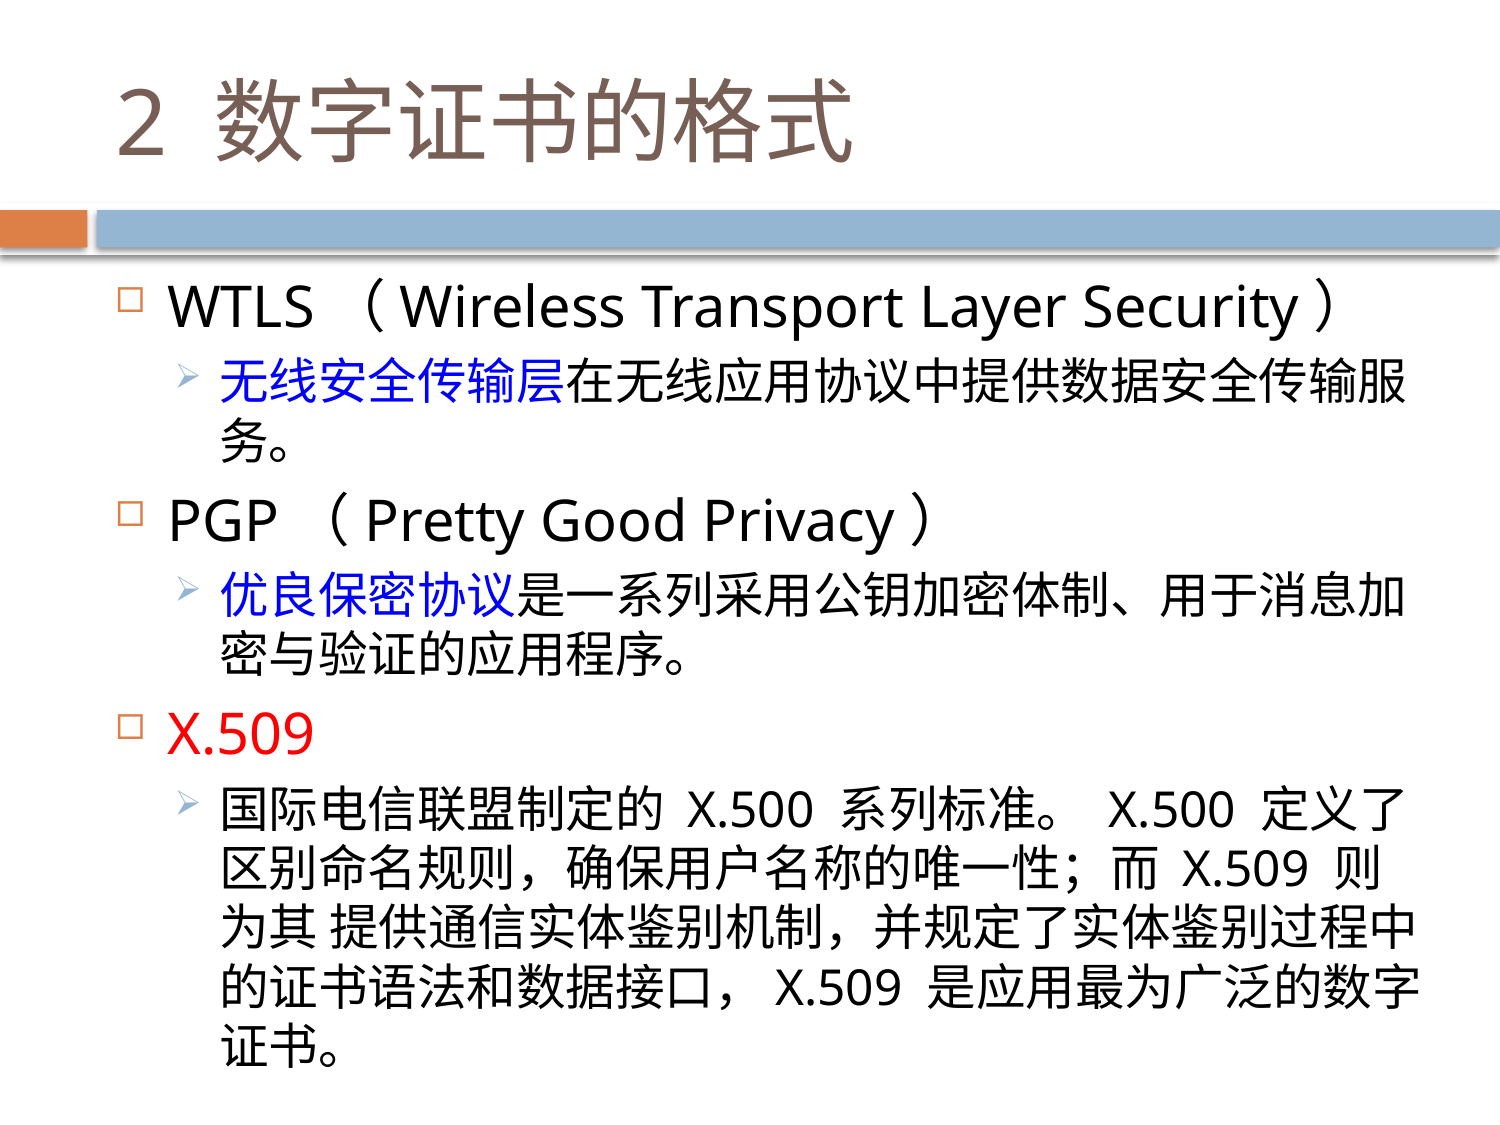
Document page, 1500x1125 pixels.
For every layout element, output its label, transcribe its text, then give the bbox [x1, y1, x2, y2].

list WTLS（Wireless Transport Layer Security） 无线安全传输层在无线应用协议中提供数据安全传输服务。 PGP（Pretty Good Privacy） 优良保密协议是一系列采用公钥加密体制、用于消息加密与验证的应用程序。 X.509 国际电信联盟制定的 X.500 系列标准。 X.500 定义了区别命名规则，确保用户名称的唯一性；而 X.509 则为其 提供通信实体鉴别机制，并规定了实体鉴别过程中的证书语法和数据接口，X.509 是应用最为广泛的数字证书。 [100, 262, 1438, 1083]
title 2 数字证书的格式 [100, 37, 1438, 200]
